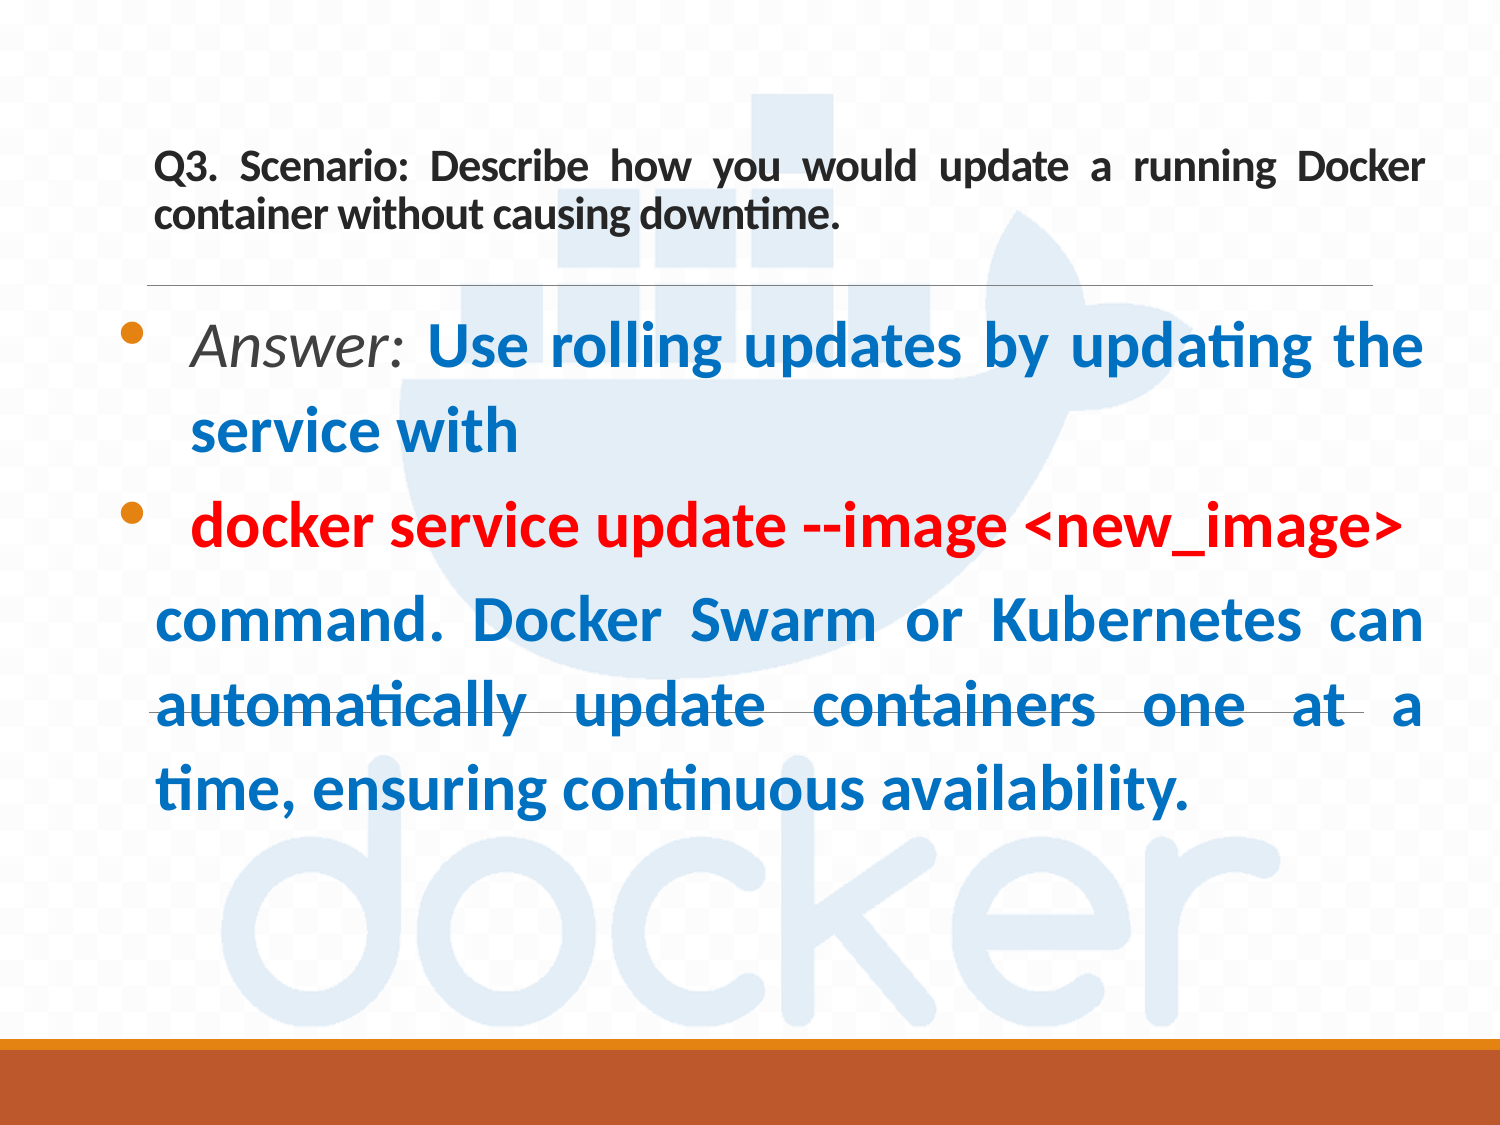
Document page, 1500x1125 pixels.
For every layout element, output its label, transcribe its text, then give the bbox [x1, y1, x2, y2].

subtitle Answer: Use rolling updates by updating the service with docker service update --image <new_image> command. Docker Swarm or Kubernetes can automatically update containers one at a time, ensuring continuous availability. [84, 246, 1441, 917]
title Q3. Scenario: Describe how you would update a running Docker container without causing downtime. [138, 136, 1441, 246]
